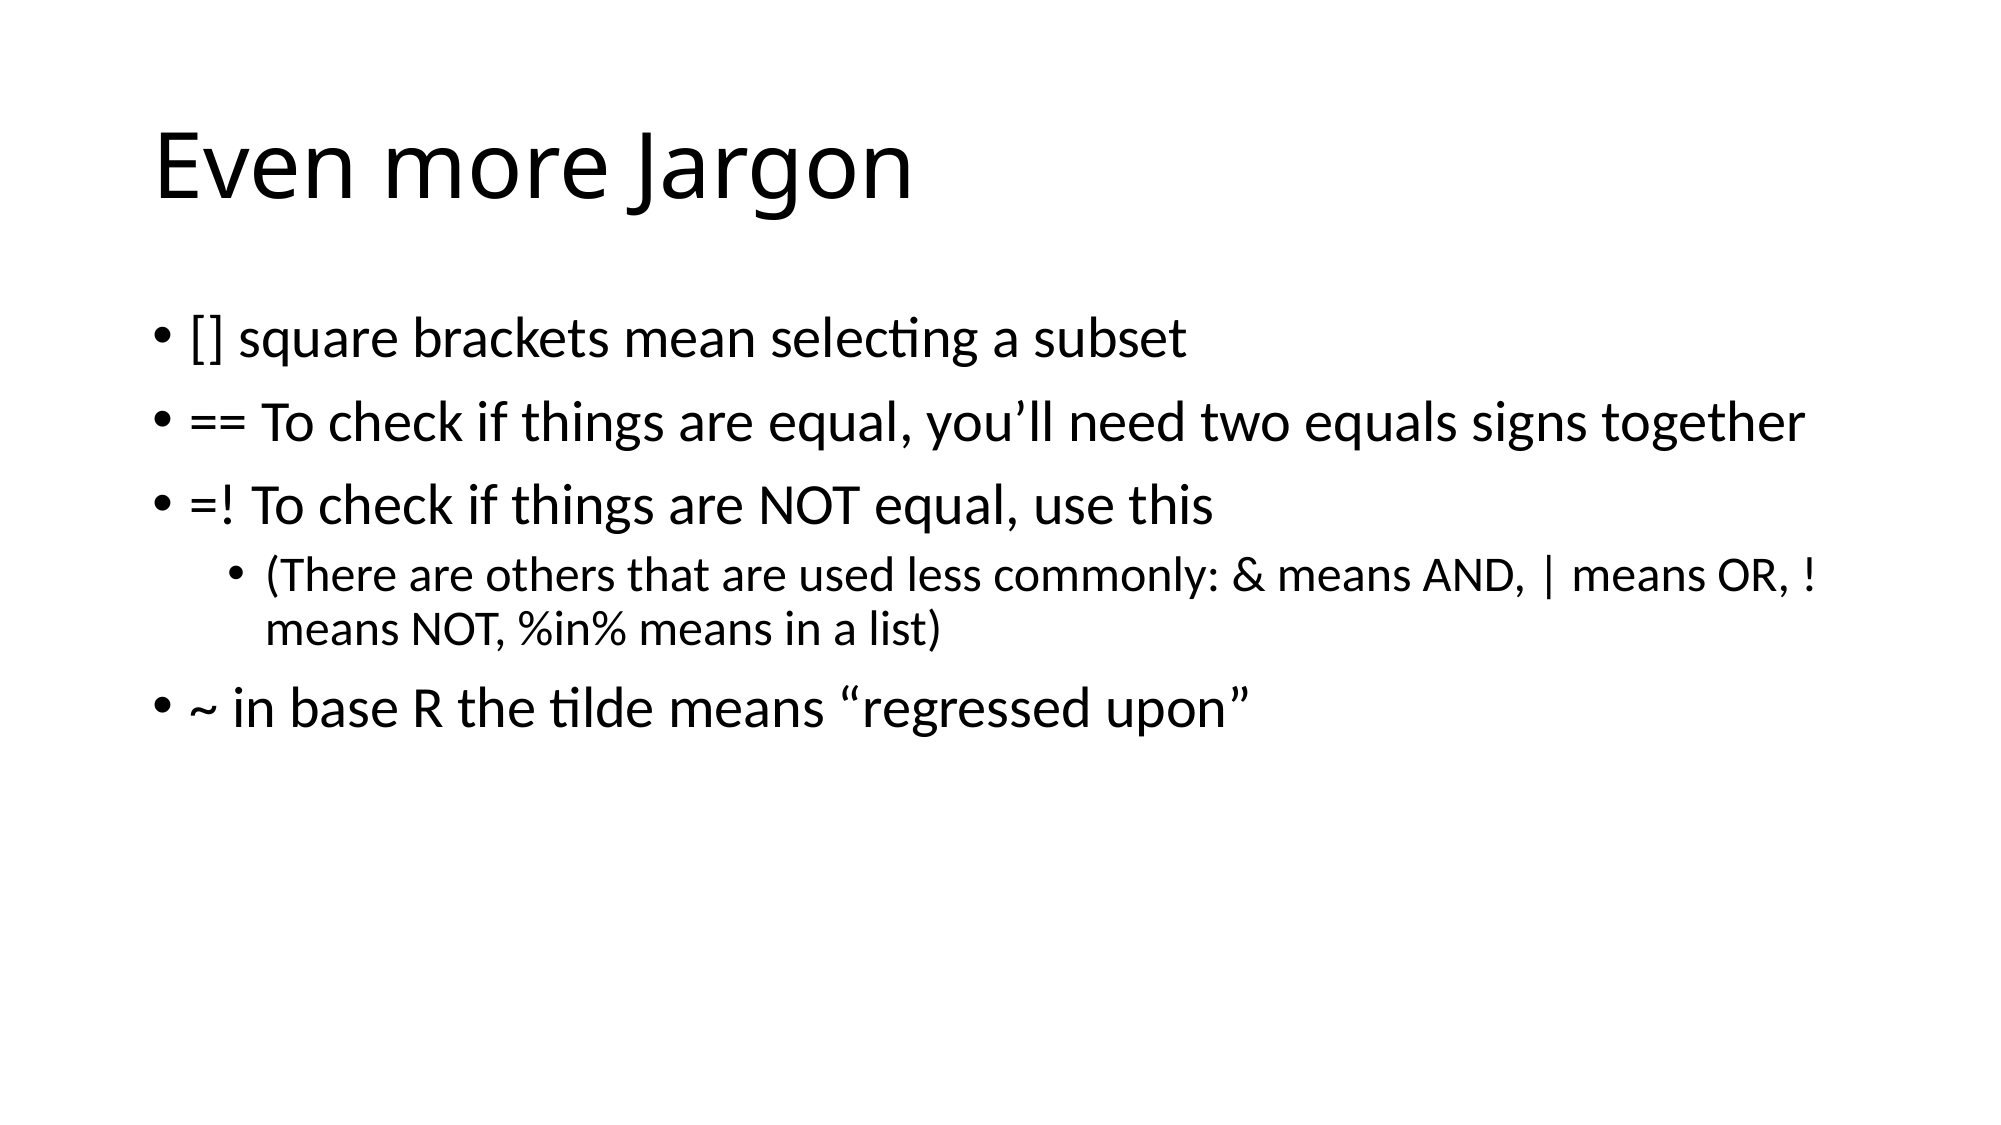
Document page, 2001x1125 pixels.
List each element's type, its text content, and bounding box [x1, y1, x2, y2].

list [] square brackets mean selecting a subset == To check if things are equal, you’ll need two equals signs together =! To check if things are NOT equal, use this (There are others that are used less commonly: & means AND, | means OR, ! means NOT, %in% means in a list) ~ in base R the tilde means “regressed upon” [137, 299, 1863, 1014]
title Even more Jargon [137, 59, 1863, 278]
